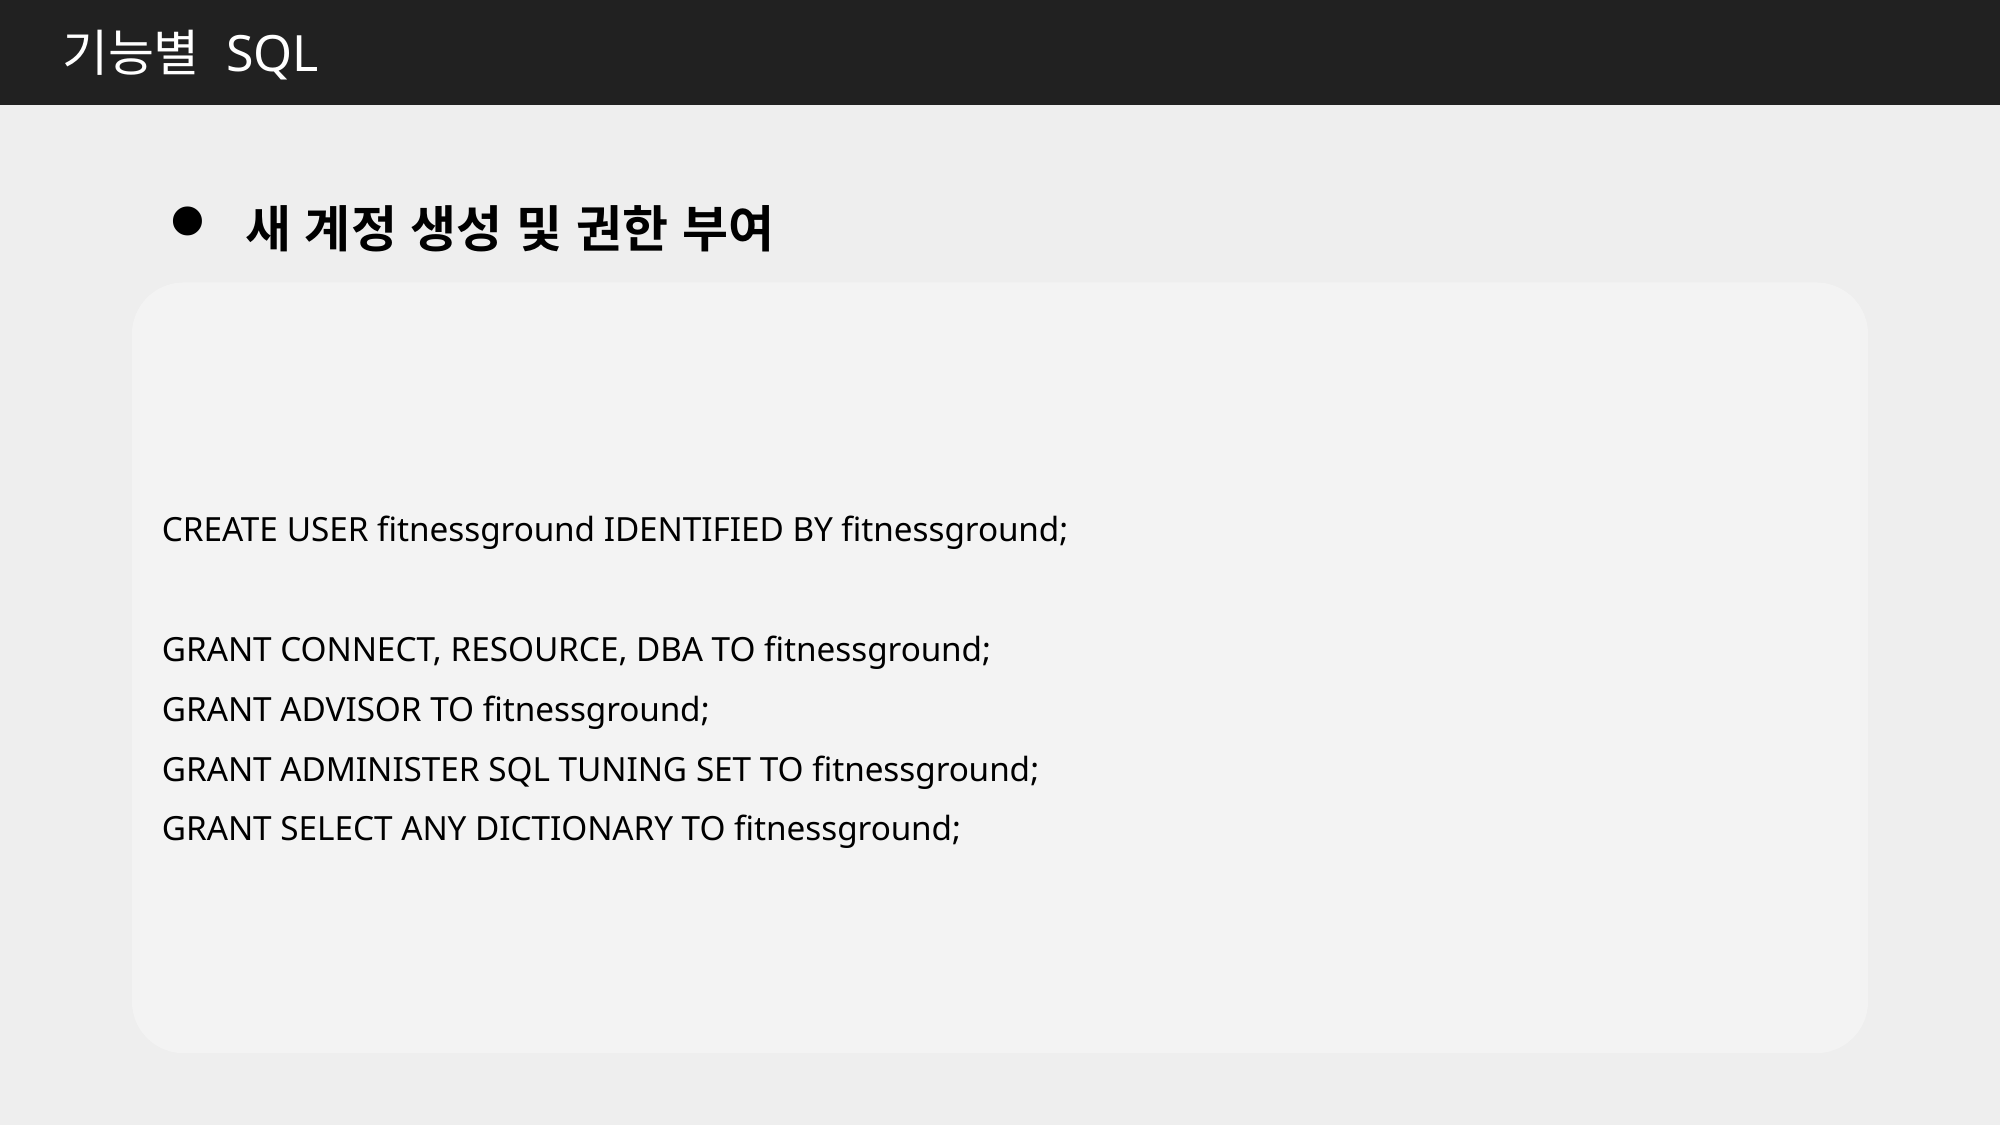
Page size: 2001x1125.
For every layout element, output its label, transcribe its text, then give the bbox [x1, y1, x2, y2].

text_box 새 계정 생성 및 권한 부여 [154, 190, 790, 266]
text_box [0, 0, 2000, 106]
text_box 기능별 SQL [47, 13, 1015, 89]
text_box CREATE USER fitnessground IDENTIFIED BY fitnessground; GRANT CONNECT, RESOURCE, DBA TO fitnessground; GRANT ADVISOR TO fitnessground; GRANT ADMINISTER SQL TUNING SET TO fitnessground; GRANT SELECT ANY DICTIONARY TO fitnessground; [130, 281, 1870, 1055]
